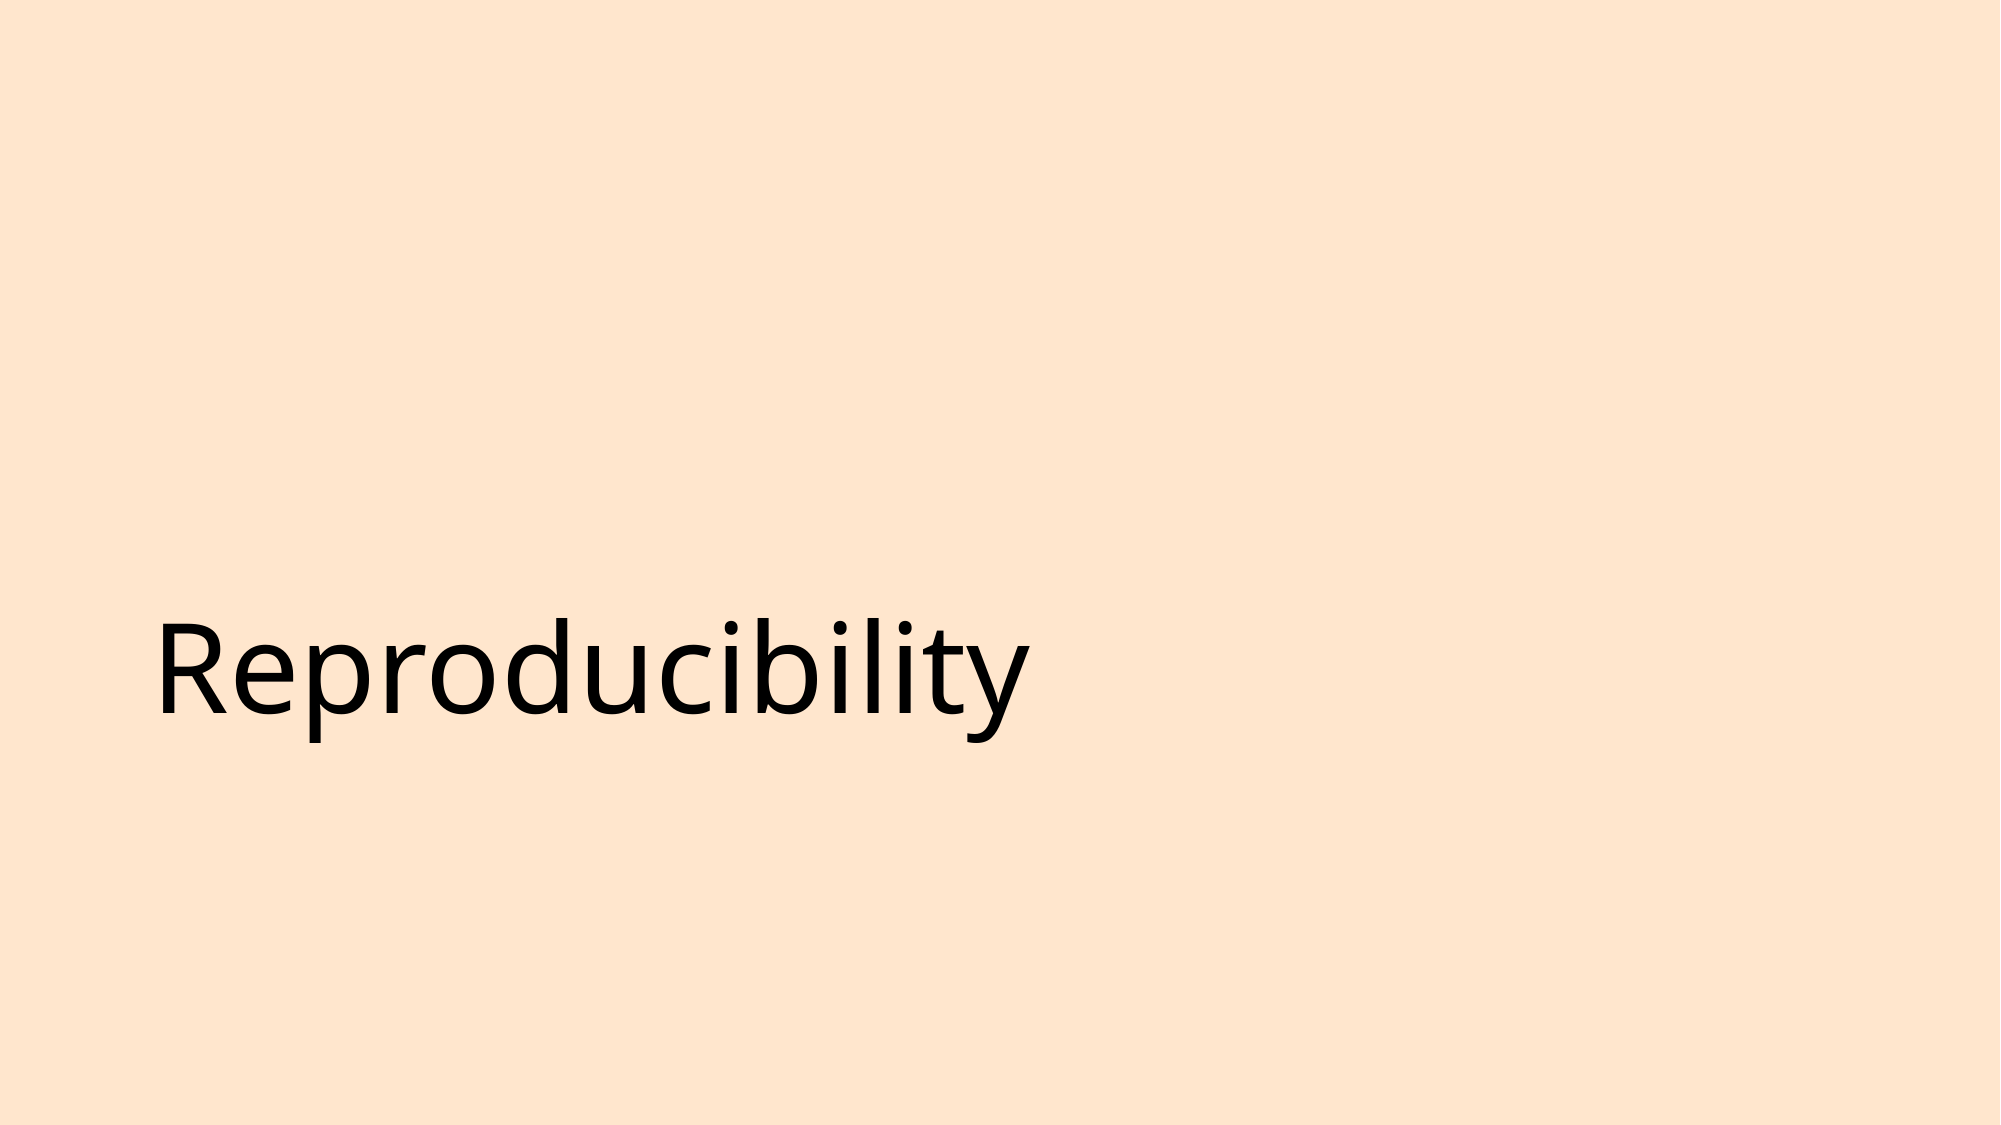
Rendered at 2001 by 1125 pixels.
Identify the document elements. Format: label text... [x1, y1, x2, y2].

title Reproducibility [136, 280, 1862, 749]
